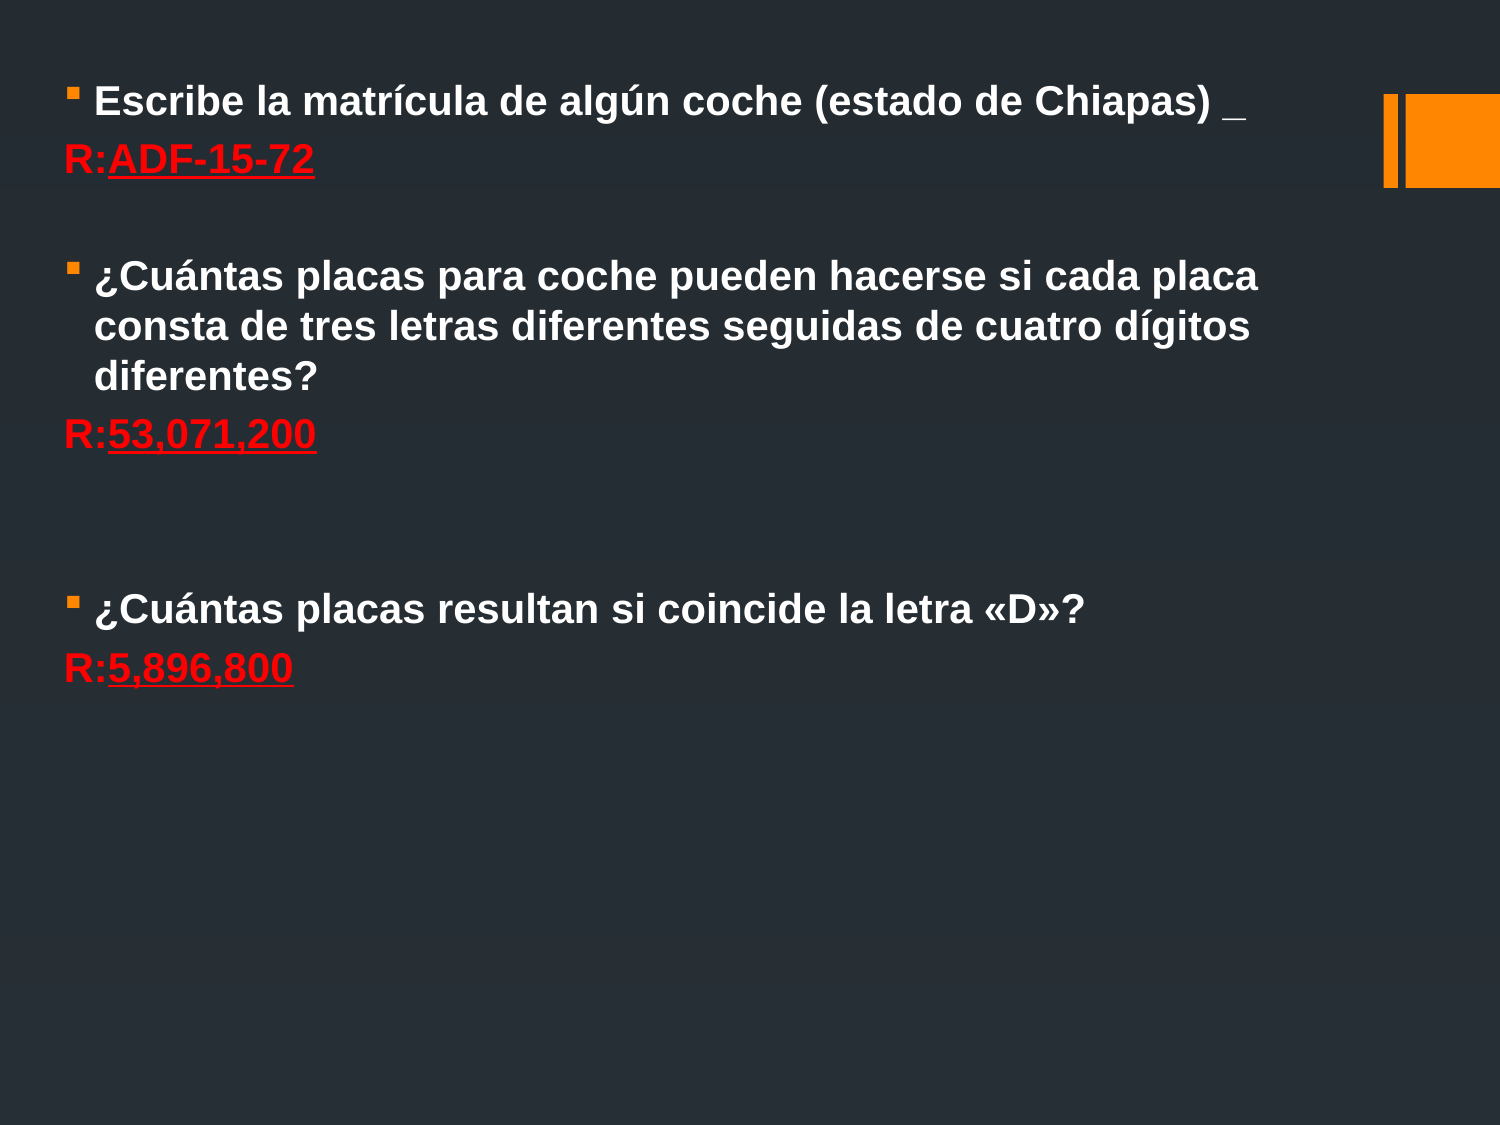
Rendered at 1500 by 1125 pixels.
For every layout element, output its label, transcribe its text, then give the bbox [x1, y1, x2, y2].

list Escribe la matrícula de algún coche (estado de Chiapas) _ R:ADF-15-72 ¿Cuántas placas para coche pueden hacerse si cada placa consta de tres letras diferentes seguidas de cuatro dígitos diferentes? R:53,071,200 ¿Cuántas placas resultan si coincide la letra «D»? R:5,896,800 [41, 66, 1377, 1059]
